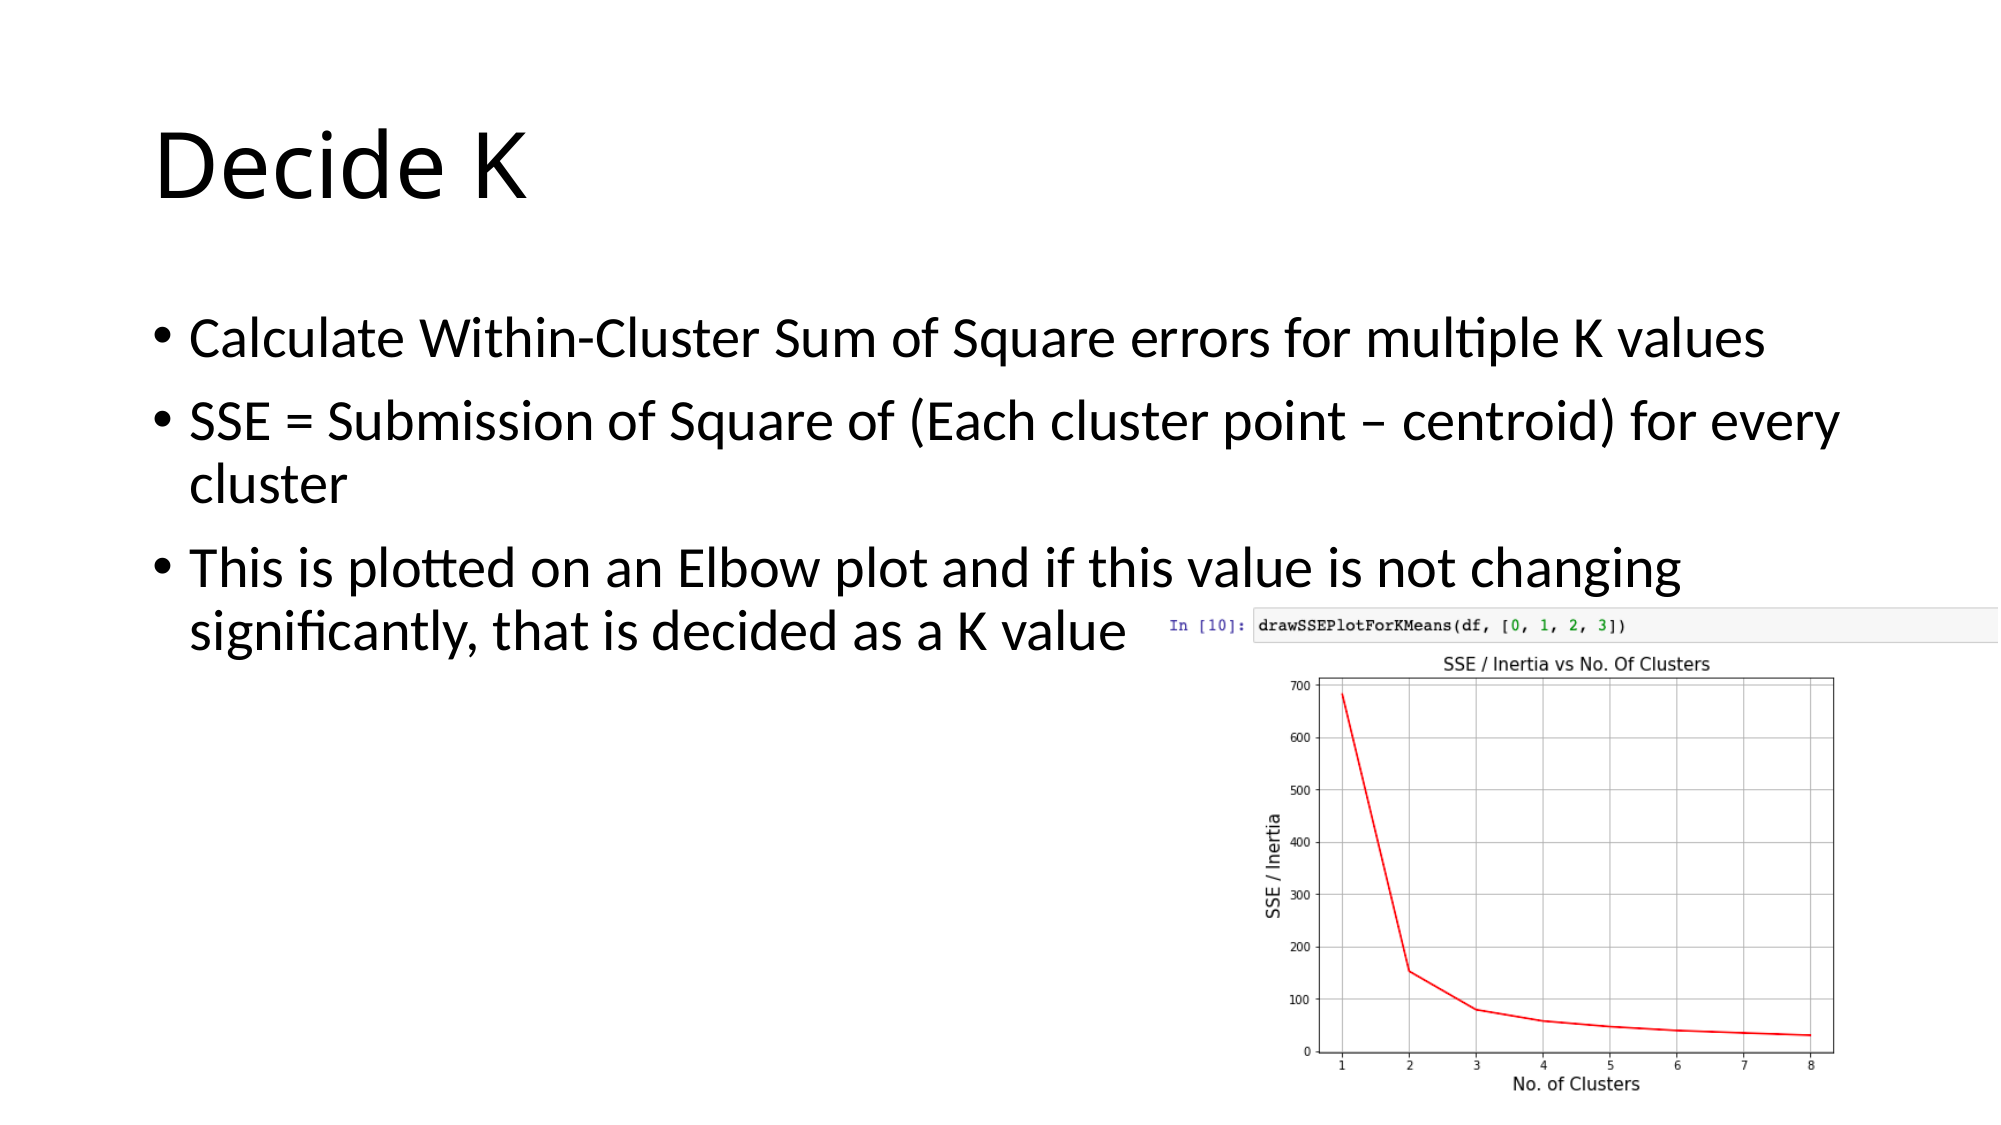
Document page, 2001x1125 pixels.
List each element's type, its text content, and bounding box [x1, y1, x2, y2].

title Decide K [137, 59, 1863, 278]
picture [1154, 604, 1998, 1102]
list Calculate Within-Cluster Sum of Square errors for multiple K values SSE = Submission of Square of (Each cluster point – centroid) for every cluster This is plotted on an Elbow plot and if this value is not changing significantly, that is decided as a K value [137, 299, 1863, 1014]
